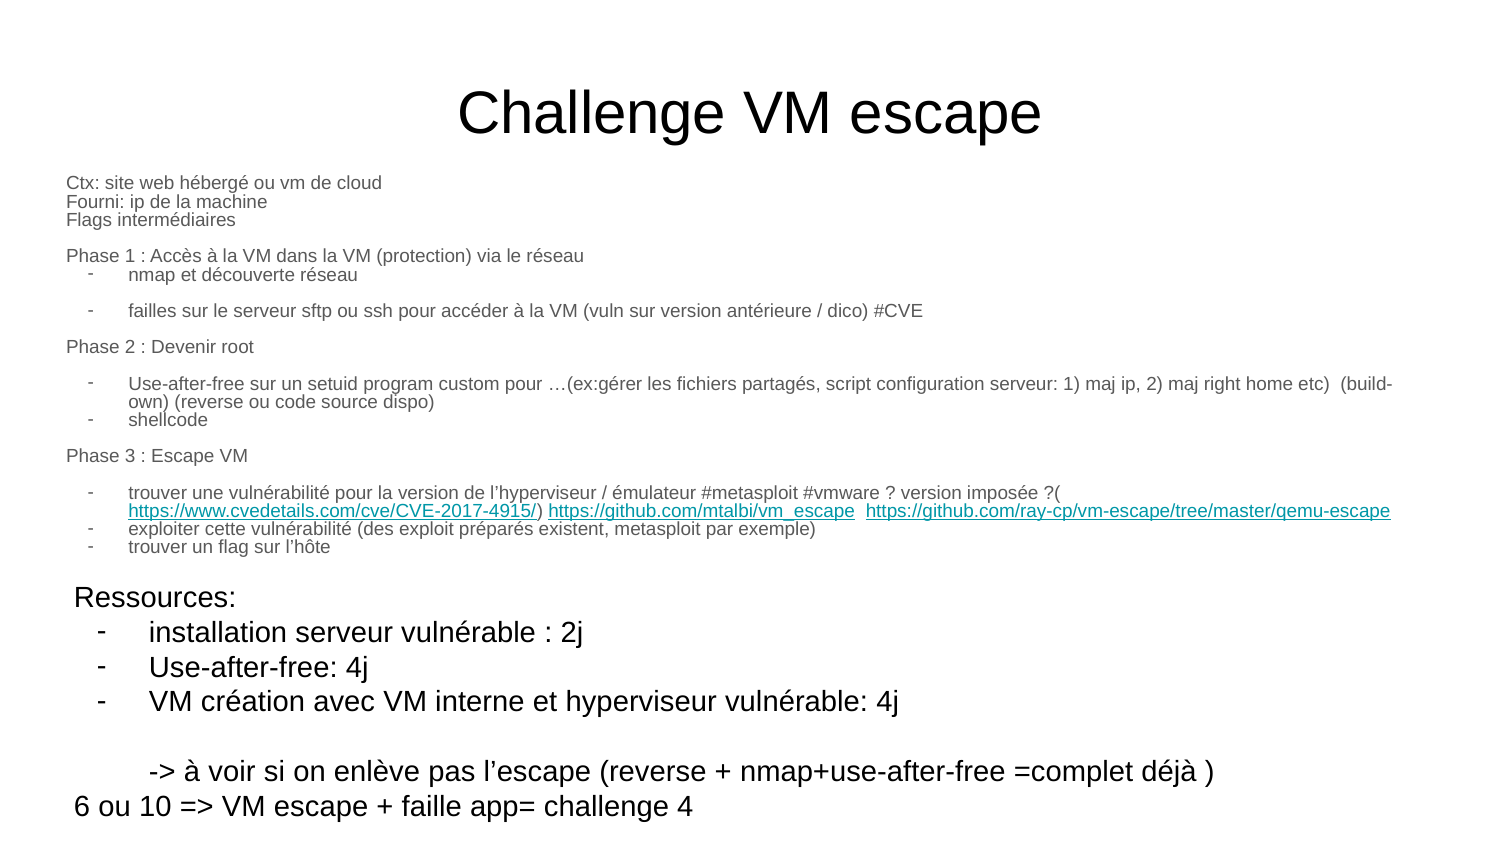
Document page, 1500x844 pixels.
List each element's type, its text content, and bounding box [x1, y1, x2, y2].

subtitle Ctx: site web hébergé ou vm de cloud Fourni: ip de la machine Flags intermédiaires Phase 1 : Accès à la VM dans la VM (protection) via le réseau nmap et découverte réseau failles sur le serveur sftp ou ssh pour accéder à la VM (vuln sur version antérieure / dico) #CVE Phase 2 : Devenir root Use-after-free sur un setuid program custom pour …(ex:gérer les fichiers partagés, script configuration serveur: 1) maj ip, 2) maj right home etc) (build-own) (reverse ou code source dispo) shellcode Phase 3 : Escape VM trouver une vulnérabilité pour la version de l’hyperviseur / émulateur #metasploit #vmware ? version imposée ?( https://www.cvedetails.com/cve/CVE-2017-4915/) https://github.com/mtalbi/vm_escape https://github.com/ray-cp/vm-escape/tree/master/qemu-escape exploiter cette vulnérabilité (des exploit préparés existent, metasploit par exemple) trouver un flag sur l’hôte [51, 160, 1449, 573]
text_box Ressources: installation serveur vulnérable : 2j Use-after-free: 4j VM création avec VM interne et hyperviseur vulnérable: 4j -> à voir si on enlève pas l’escape (reverse + nmap+use-after-free =complet déjà ) 6 ou 10 => VM escape + faille app= challenge 4 [58, 562, 1449, 838]
title Challenge VM escape [51, 58, 1449, 160]
